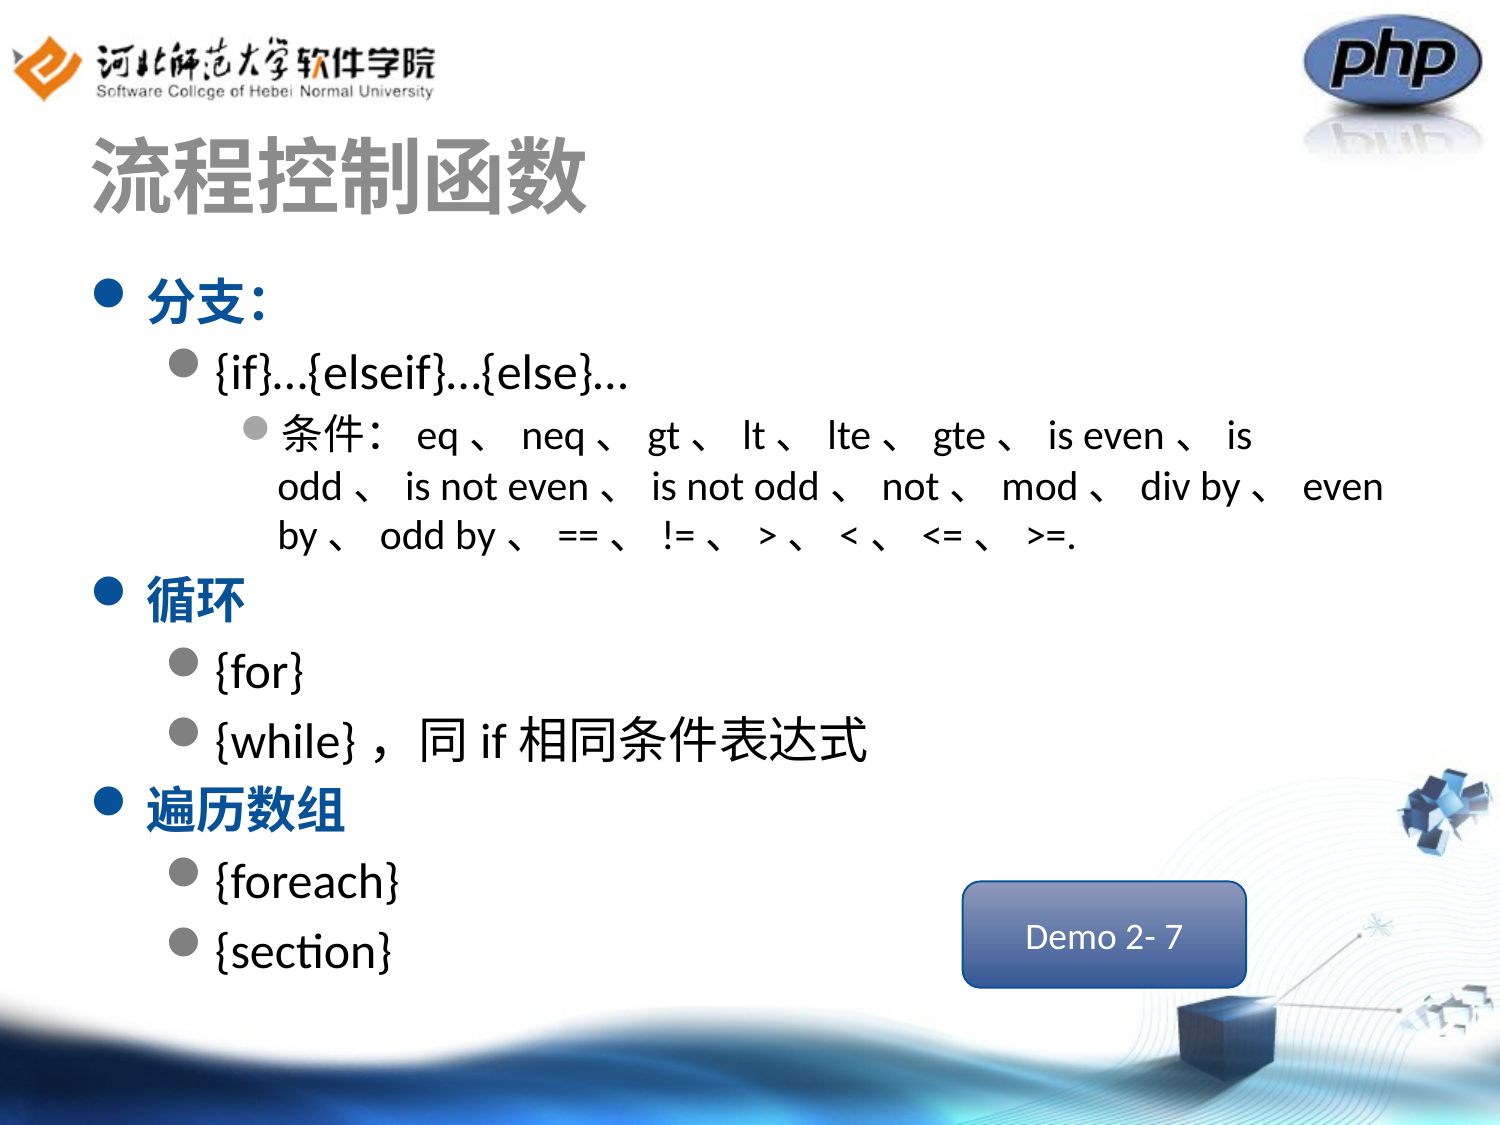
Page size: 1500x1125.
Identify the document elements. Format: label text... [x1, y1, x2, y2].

list 分支： {if}…{elseif}…{else}… 条件：eq、neq、gt、lt、lte、gte、is even、is odd、is not even、is not odd、not、mod、div by、even by、odd by、==、!=、>、<、<=、>=. 循环 {for} {while}，同if相同条件表达式 遍历数组 {foreach} {section} [75, 262, 1425, 1005]
picture [0, 0, 1500, 1125]
text_box Demo 2- 7 [961, 880, 1248, 989]
title 流程控制函数 [75, 117, 1425, 233]
